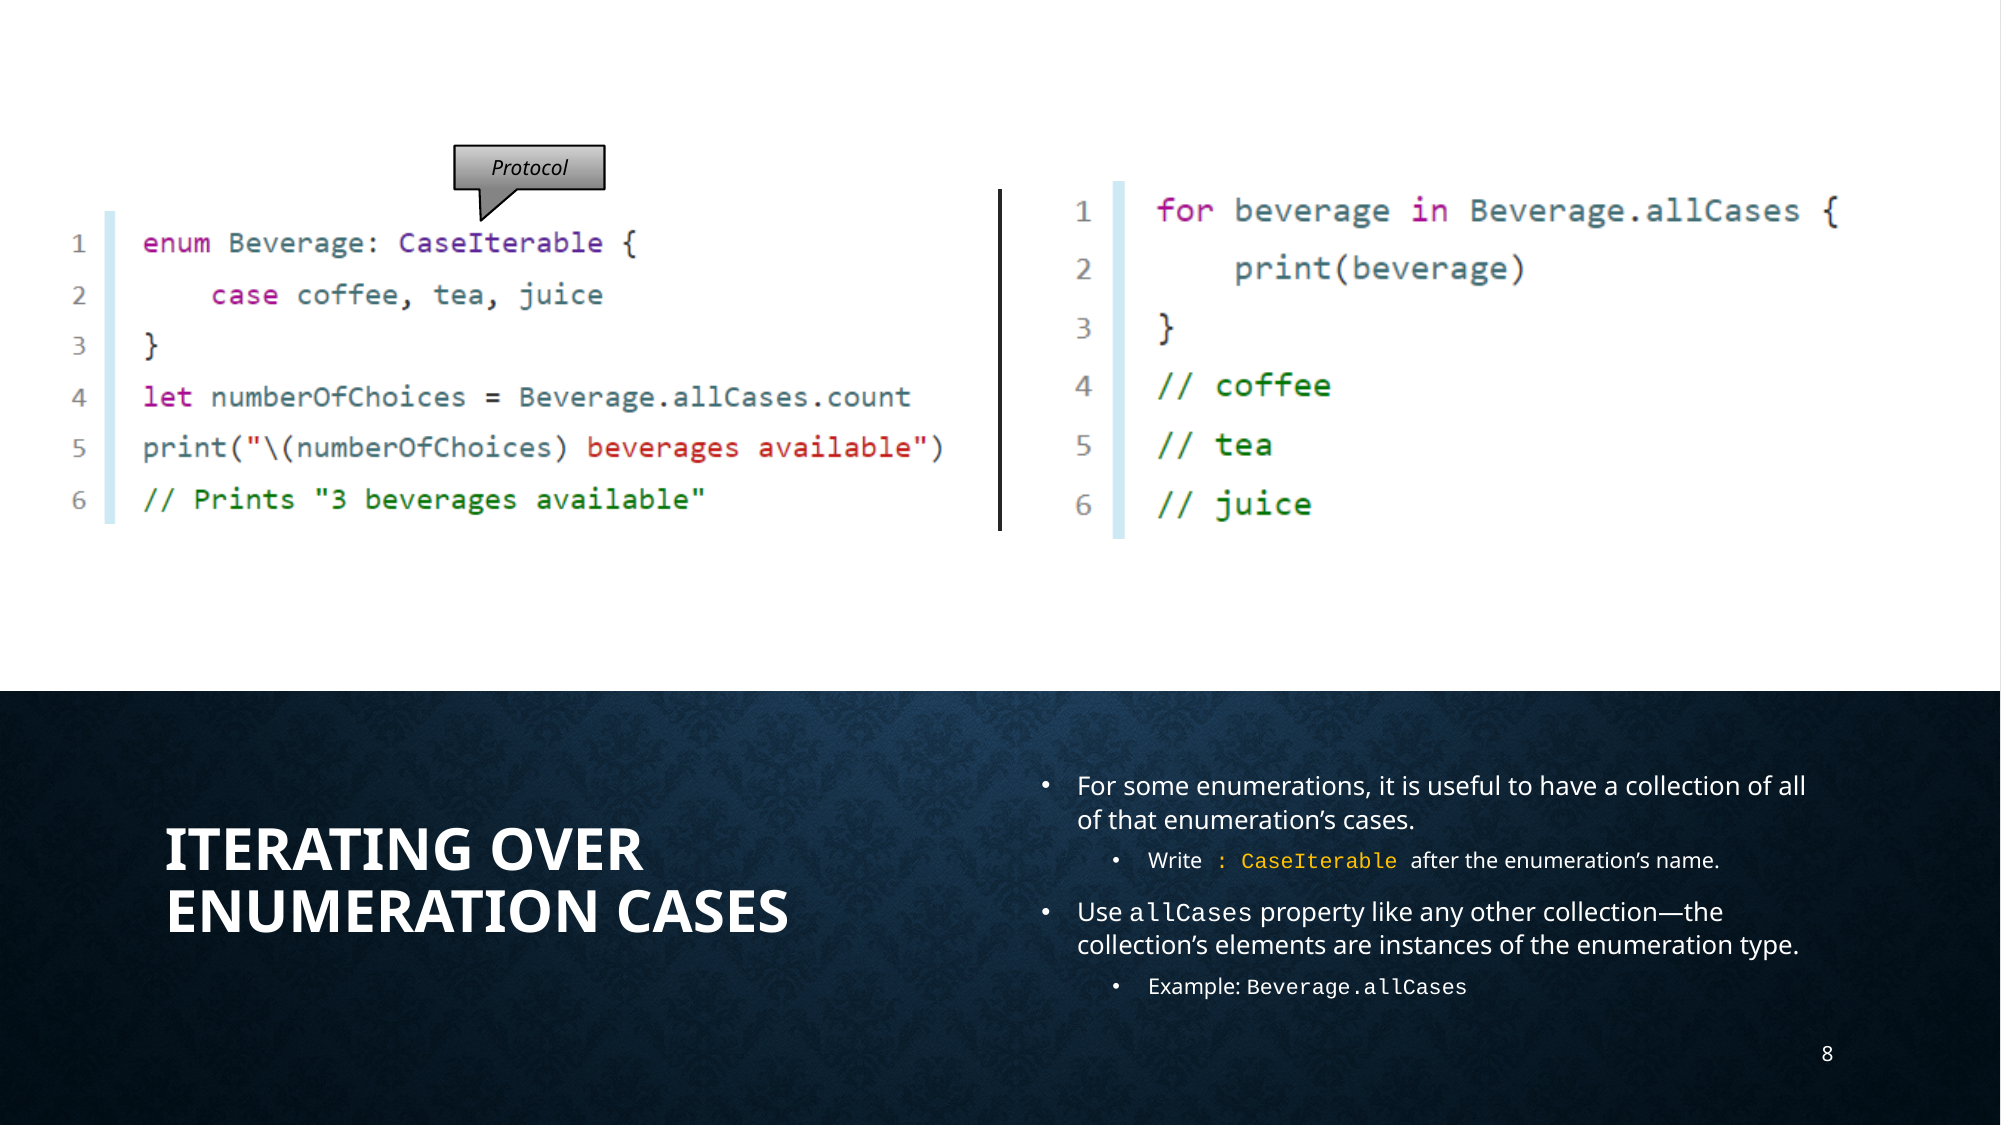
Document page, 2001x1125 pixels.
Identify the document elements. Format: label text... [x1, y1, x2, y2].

slide_number 8 [1724, 1025, 1849, 1085]
text_box Protocol [453, 144, 606, 210]
title Iterating over Enumeration Cases [149, 757, 974, 1009]
list For some enumerations, it is useful to have a collection of all of that enumeration’s cases. Write : CaseIterable after the enumeration’s name. Use allCases property like any other collection—the collection’s elements are instances of the enumeration type. Example: Beverage.allCases [1026, 757, 1849, 1009]
text_box [0, 0, 2000, 693]
picture [58, 211, 952, 525]
picture [1058, 181, 1952, 540]
text_box [0, 693, 2000, 1125]
